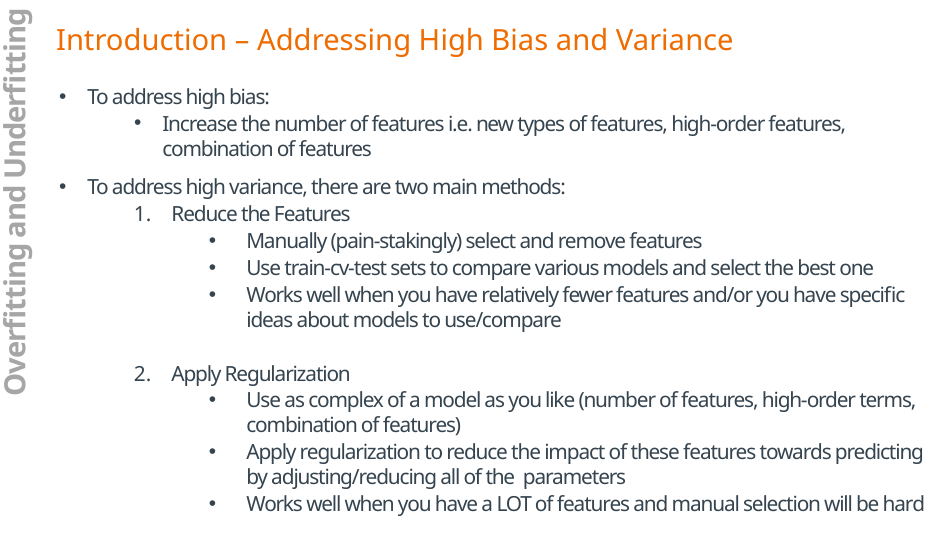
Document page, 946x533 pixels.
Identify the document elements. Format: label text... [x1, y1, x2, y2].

text_box Introduction – Addressing High Bias and Variance [53, 18, 823, 57]
text_box [50, 111, 895, 120]
text_box Overfitting and Underfitting [0, 8, 32, 485]
